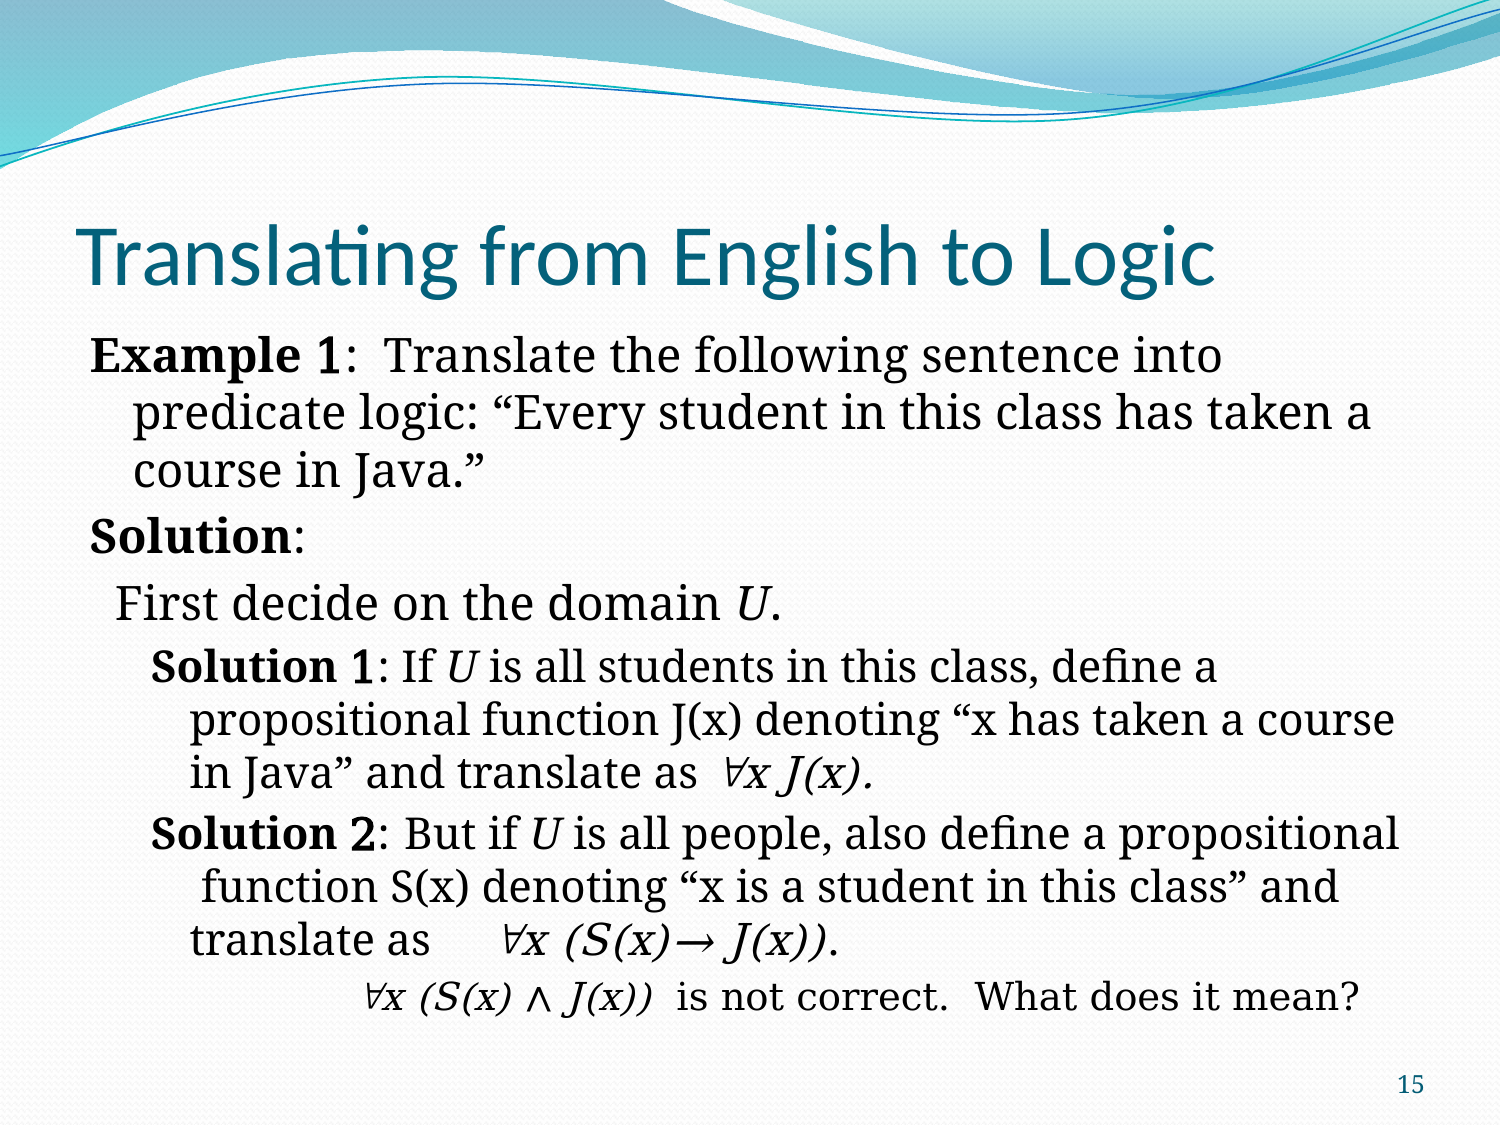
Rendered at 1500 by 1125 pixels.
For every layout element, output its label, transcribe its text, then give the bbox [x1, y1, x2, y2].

slide_number 15 [1299, 1042, 1425, 1103]
list Example 1: Translate the following sentence into predicate logic: “Every student in this class has taken a course in Java.” Solution: First decide on the domain U. Solution 1: If U is all students in this class, define a propositional function J(x) denoting “x has taken a course in Java” and translate as x J(x). Solution 2: But if U is all people, also define a propositional function S(x) denoting “x is a student in this class” and translate as x (S(x)→ J(x)). x (S(x) ∧ J(x)) is not correct. What does it mean? [75, 317, 1425, 1038]
title Translating from English to Logic [75, 115, 1425, 303]
